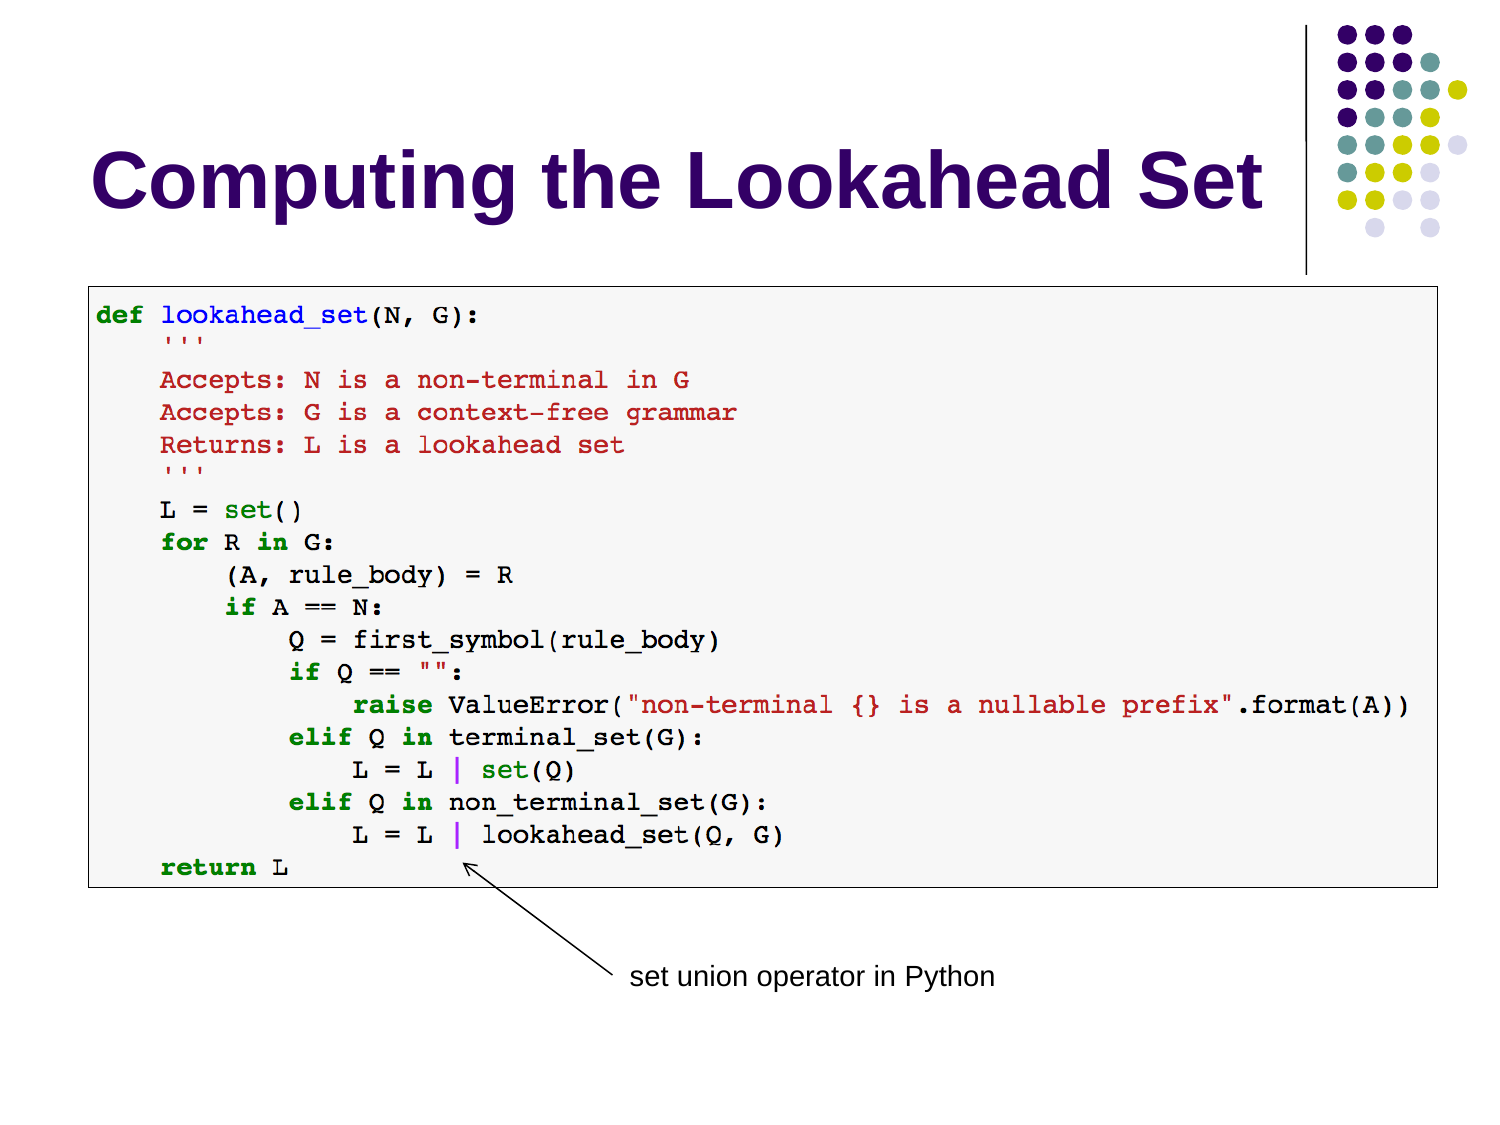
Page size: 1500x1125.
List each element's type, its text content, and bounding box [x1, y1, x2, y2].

picture [88, 286, 1438, 888]
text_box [462, 862, 613, 976]
text_box set union operator in Python [614, 949, 1012, 1000]
title Computing the Lookahead Set [75, 20, 1313, 233]
